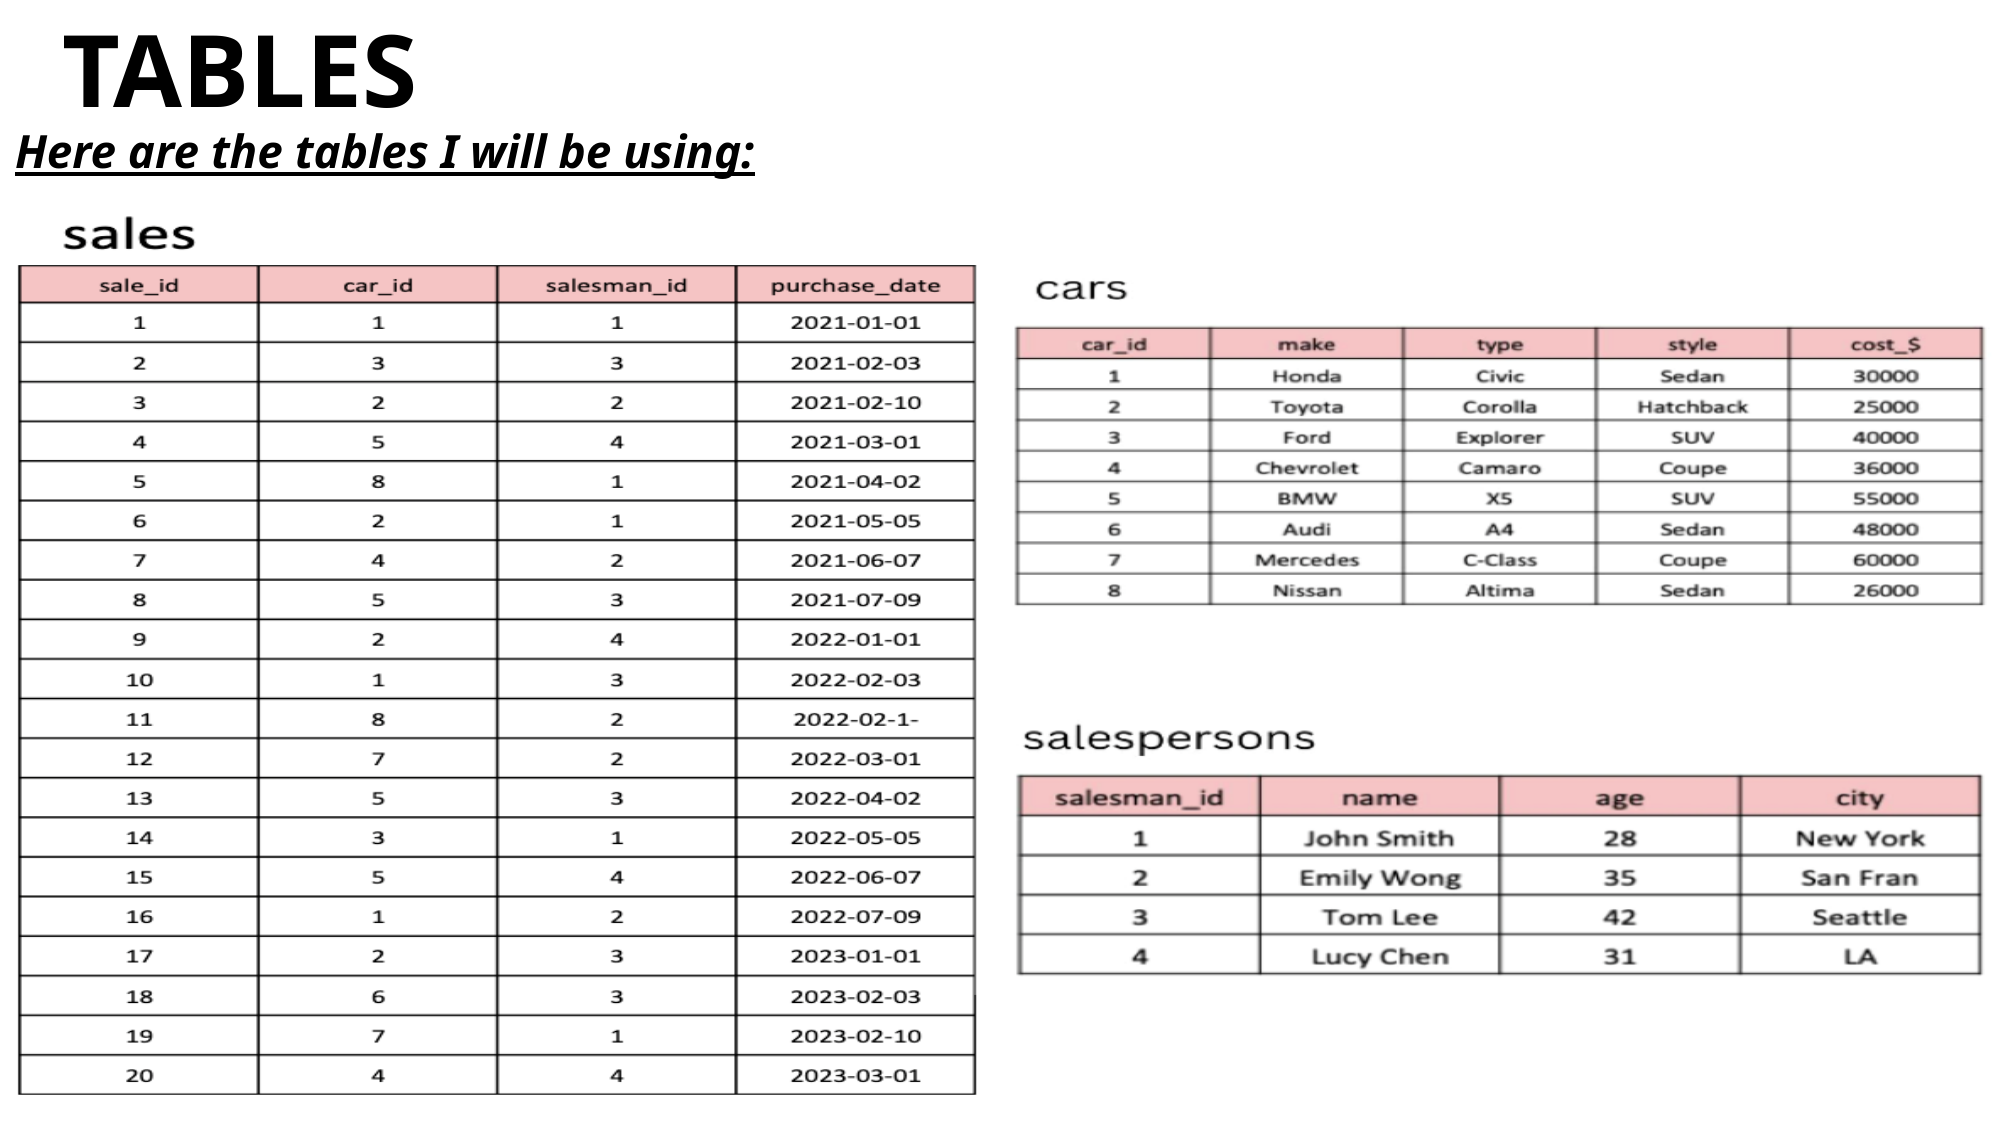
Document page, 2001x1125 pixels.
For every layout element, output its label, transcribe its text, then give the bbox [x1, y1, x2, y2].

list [0, 206, 2000, 1125]
title TABLES Here are the tables I will be using: [0, 8, 2000, 192]
